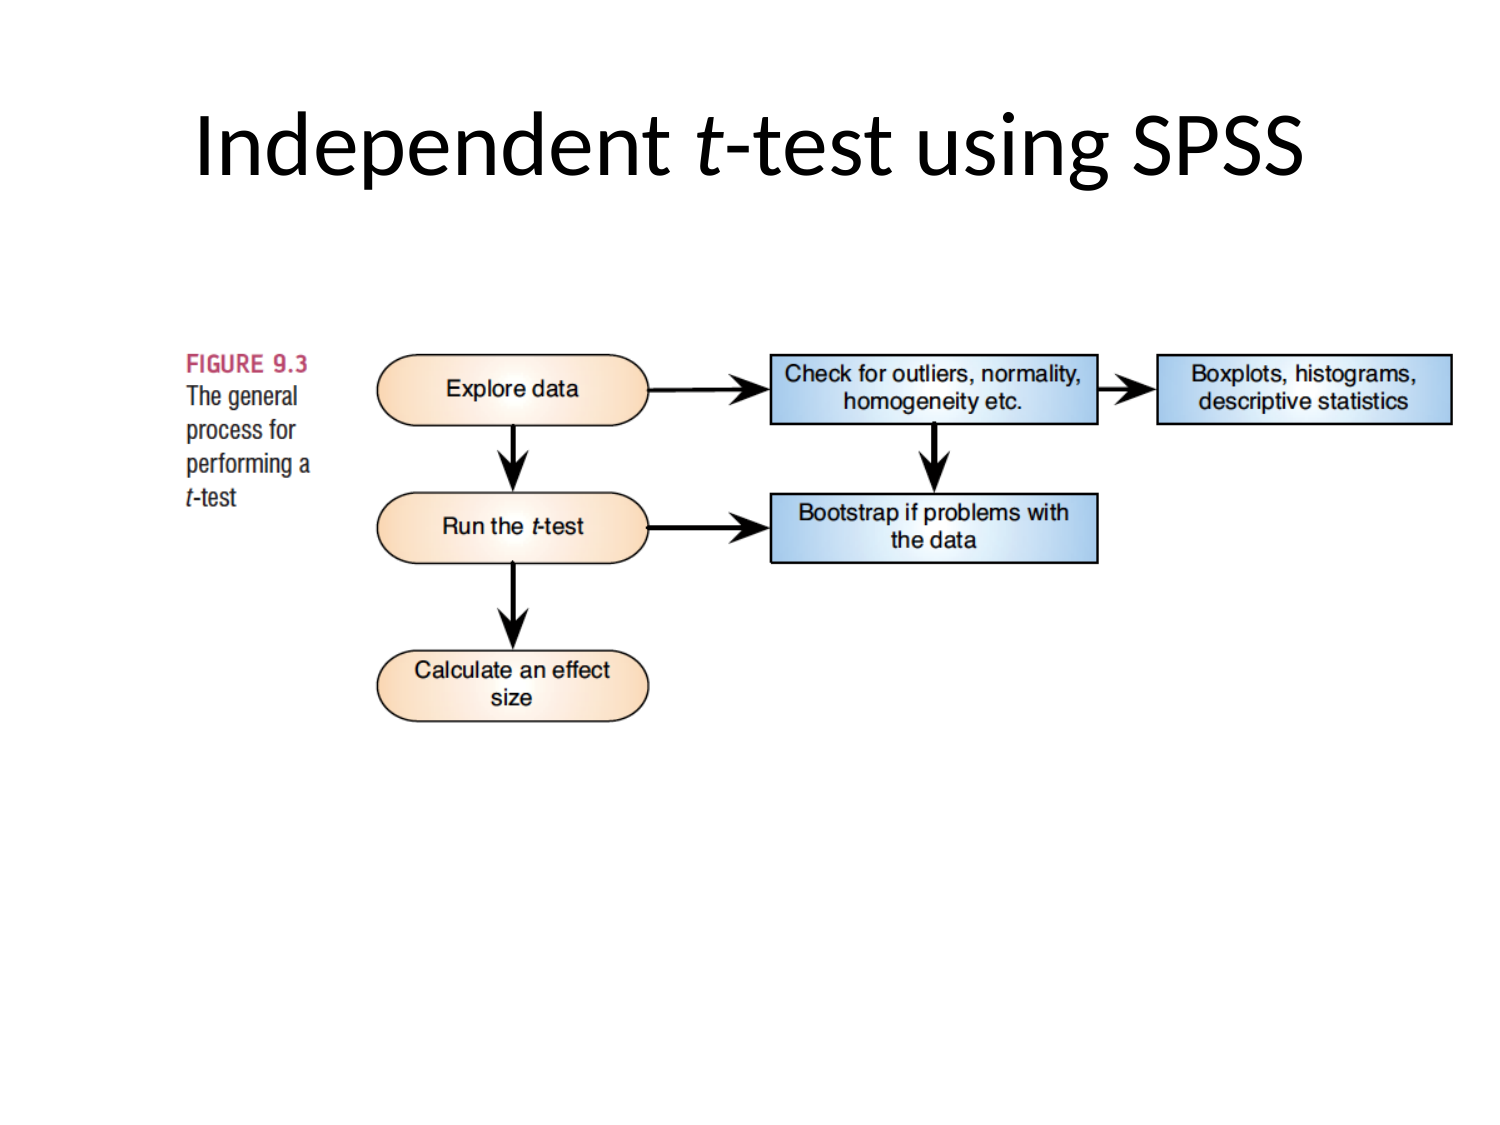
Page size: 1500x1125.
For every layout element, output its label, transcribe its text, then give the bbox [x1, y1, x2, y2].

picture [168, 328, 1463, 744]
title Independent t-test using SPSS [75, 45, 1425, 233]
